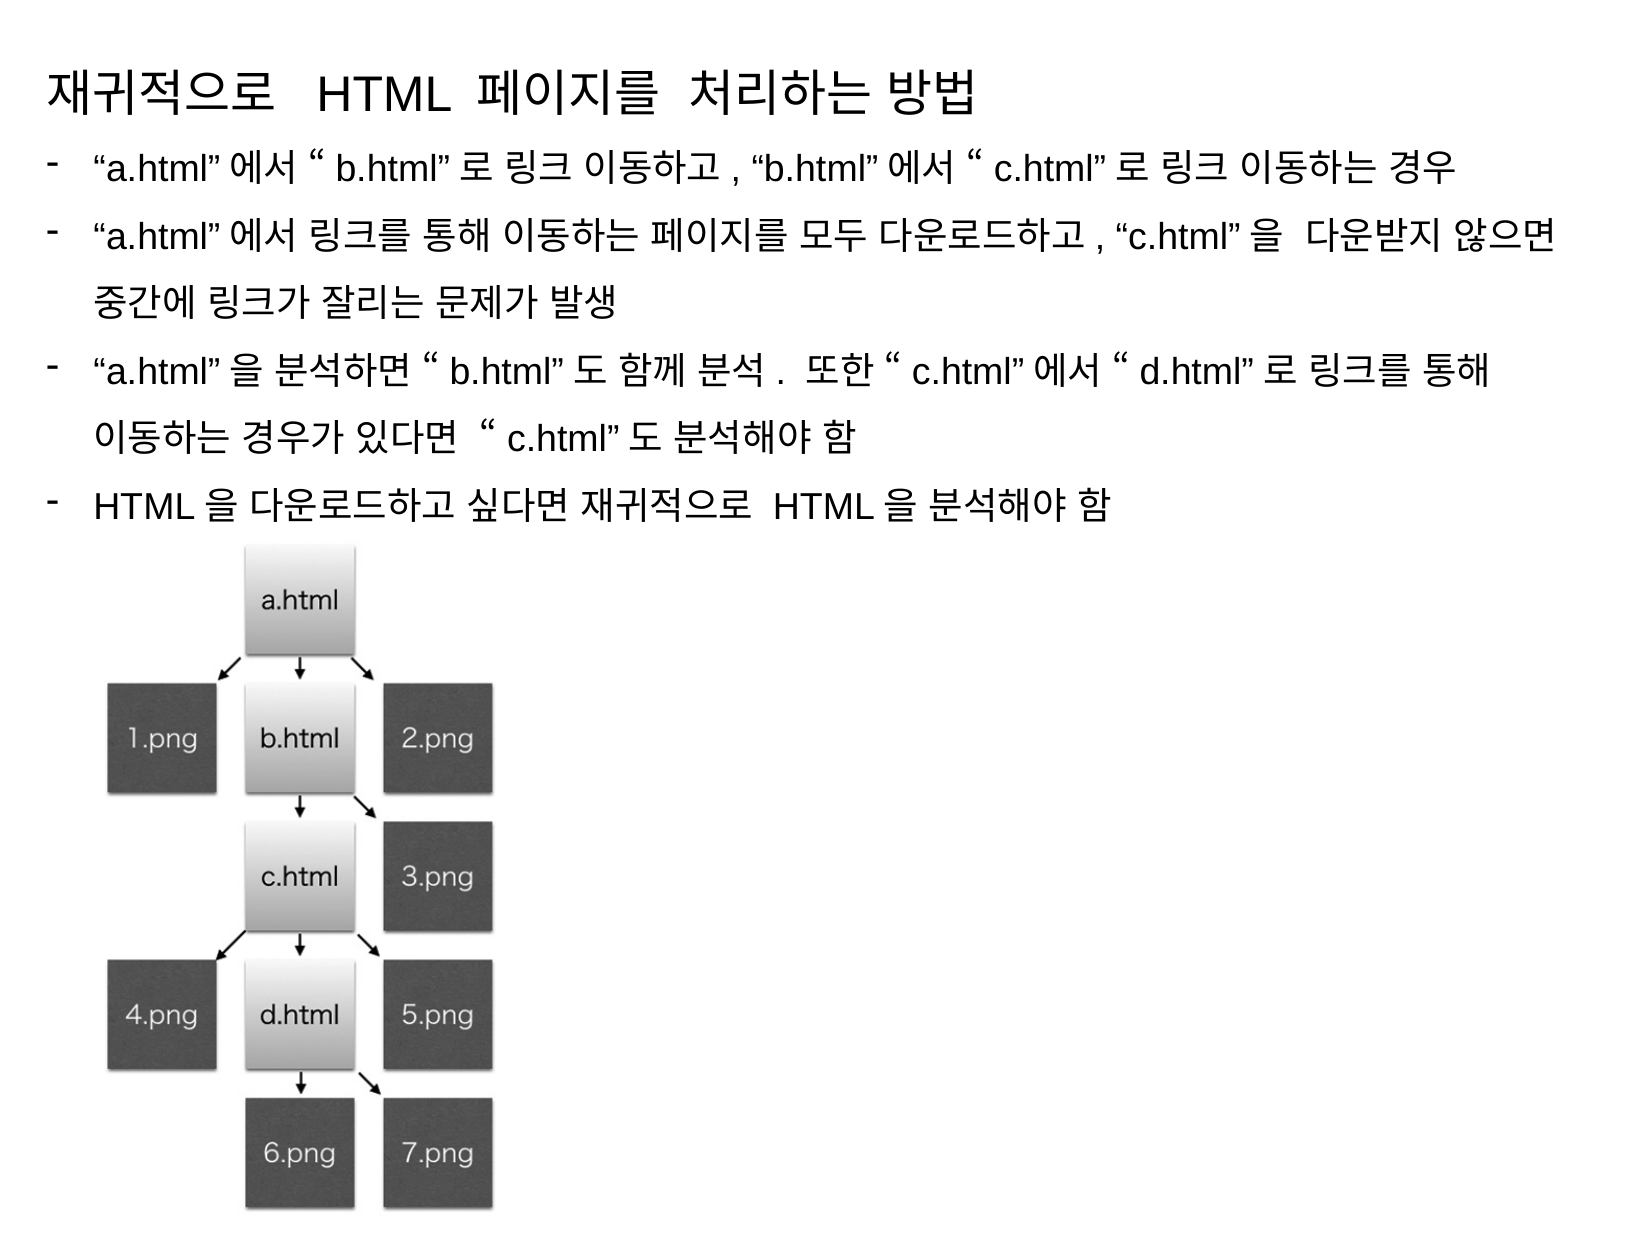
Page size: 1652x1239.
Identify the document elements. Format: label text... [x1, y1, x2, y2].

text_box [100, 531, 551, 1232]
text_box 재귀적으로 HTML 페이지를 처리하는 방법 “a.html”에서 “b.html”로 링크 이동하고, “b.html”에서 “c.html”로 링크 이동하는 경우 “a.html”에서 링크를 통해 이동하는 페이지를 모두 다운로드하고, “c.html”을 다운받지 않으면 중간에 링크가 잘리는 문제가 발생 “a.html”을 분석하면 “b.html”도 함께 분석. 또한 “c.html”에서 “d.html”로 링크를 통해 이동하는 경우가 있다면 “c.html”도 분석해야 함 HTML을 다운로드하고 싶다면 재귀적으로 HTML을 분석해야 함 [44, 31, 1607, 595]
